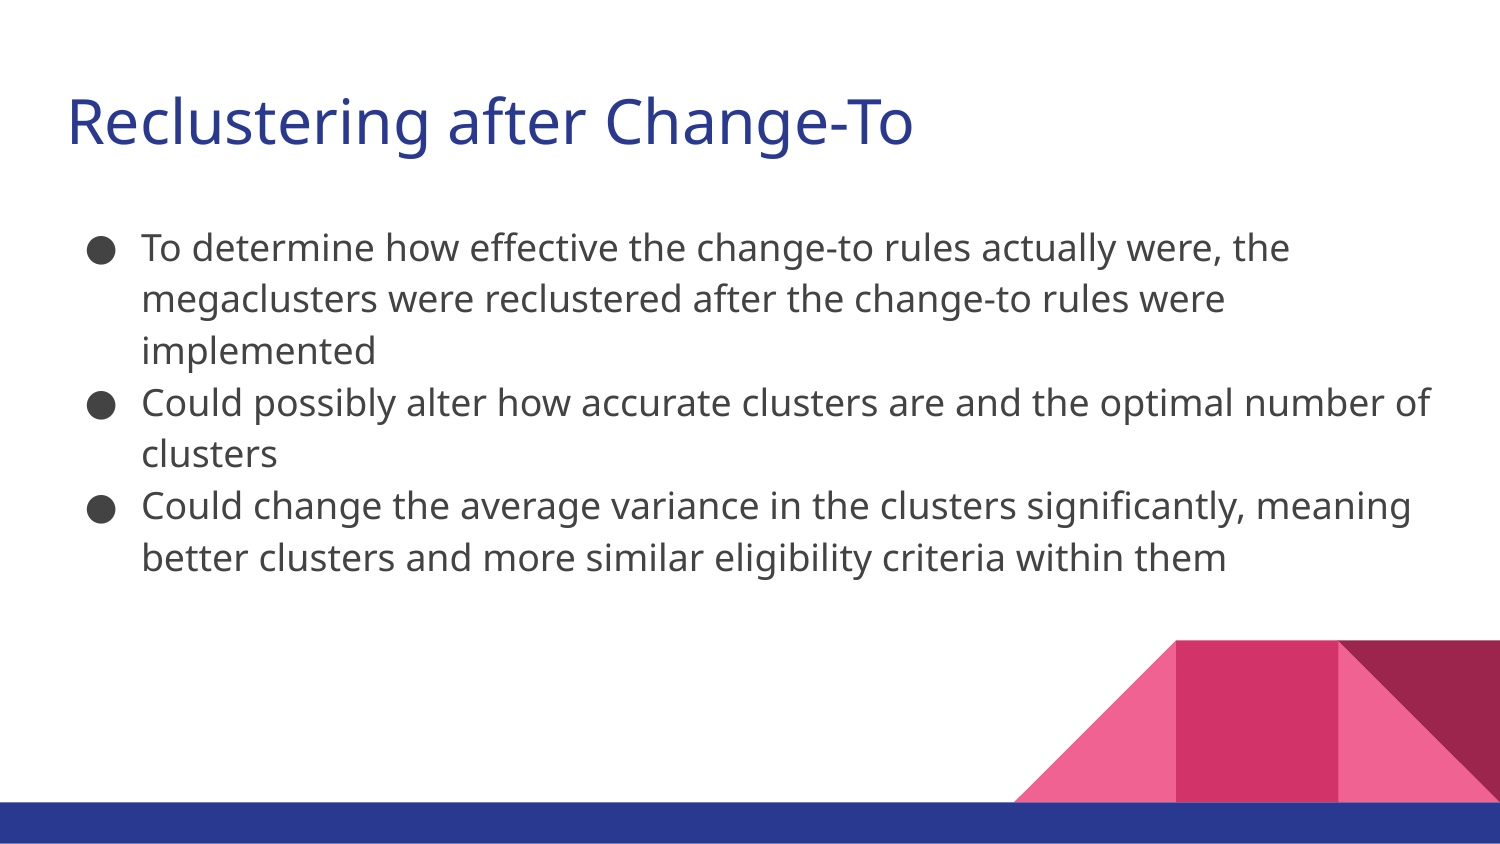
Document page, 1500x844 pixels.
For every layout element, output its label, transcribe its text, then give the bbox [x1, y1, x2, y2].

title Reclustering after Change-To [51, 67, 1449, 167]
list To determine how effective the change-to rules actually were, the megaclusters were reclustered after the change-to rules were implemented Could possibly alter how accurate clusters are and the optimal number of clusters Could change the average variance in the clusters significantly, meaning better clusters and more similar eligibility criteria within them [51, 201, 1449, 750]
